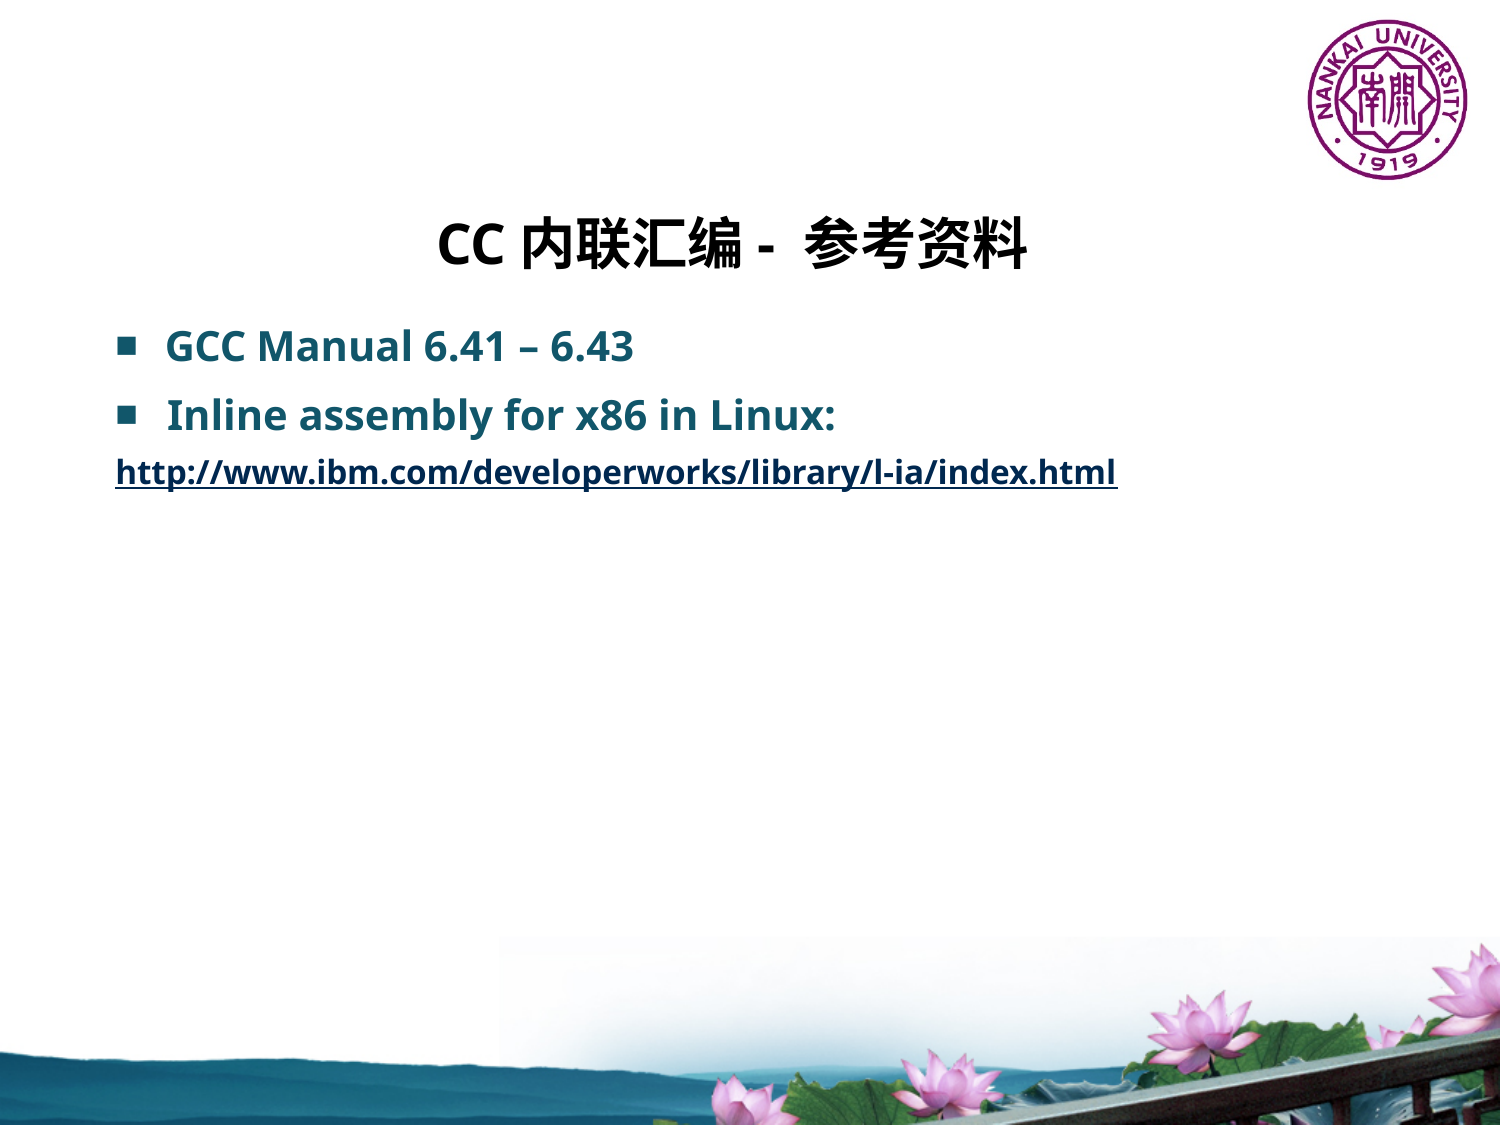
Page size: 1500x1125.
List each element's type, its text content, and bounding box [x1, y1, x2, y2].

title CC内联汇编- 参考资料 [76, 148, 1424, 337]
picture [0, 0, 1500, 1125]
text_box GCC Manual 6.41 – 6.43 Inline assembly for x86 in Linux: http://www.ibm.com/developerworks/library/l-ia/index.html [113, 319, 1147, 496]
